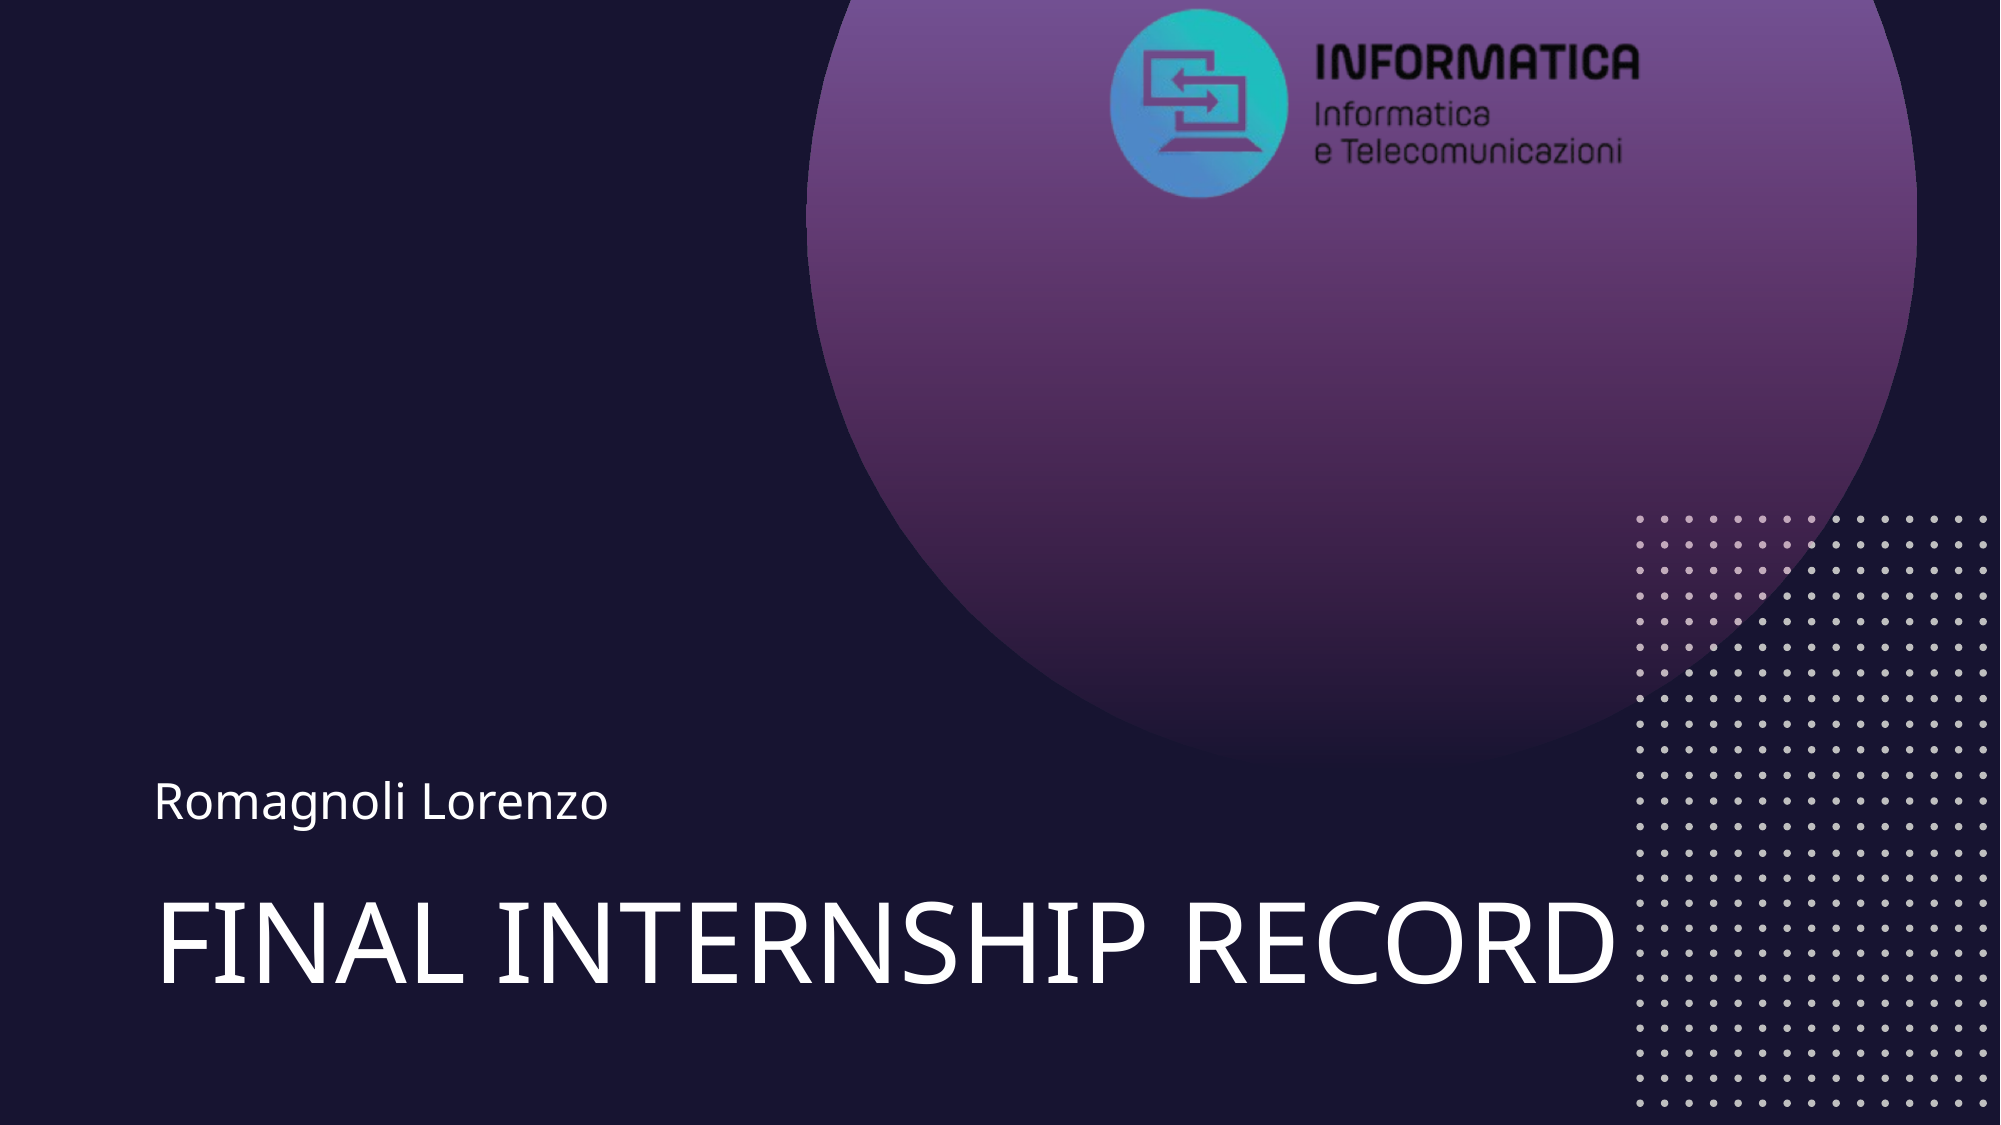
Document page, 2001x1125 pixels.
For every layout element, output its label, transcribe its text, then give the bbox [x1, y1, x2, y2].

title FINAL INTERNSHIP RECORD [138, 771, 1862, 1023]
text_box Romagnoli Lorenzo [138, 771, 625, 846]
picture [1100, 0, 1686, 210]
